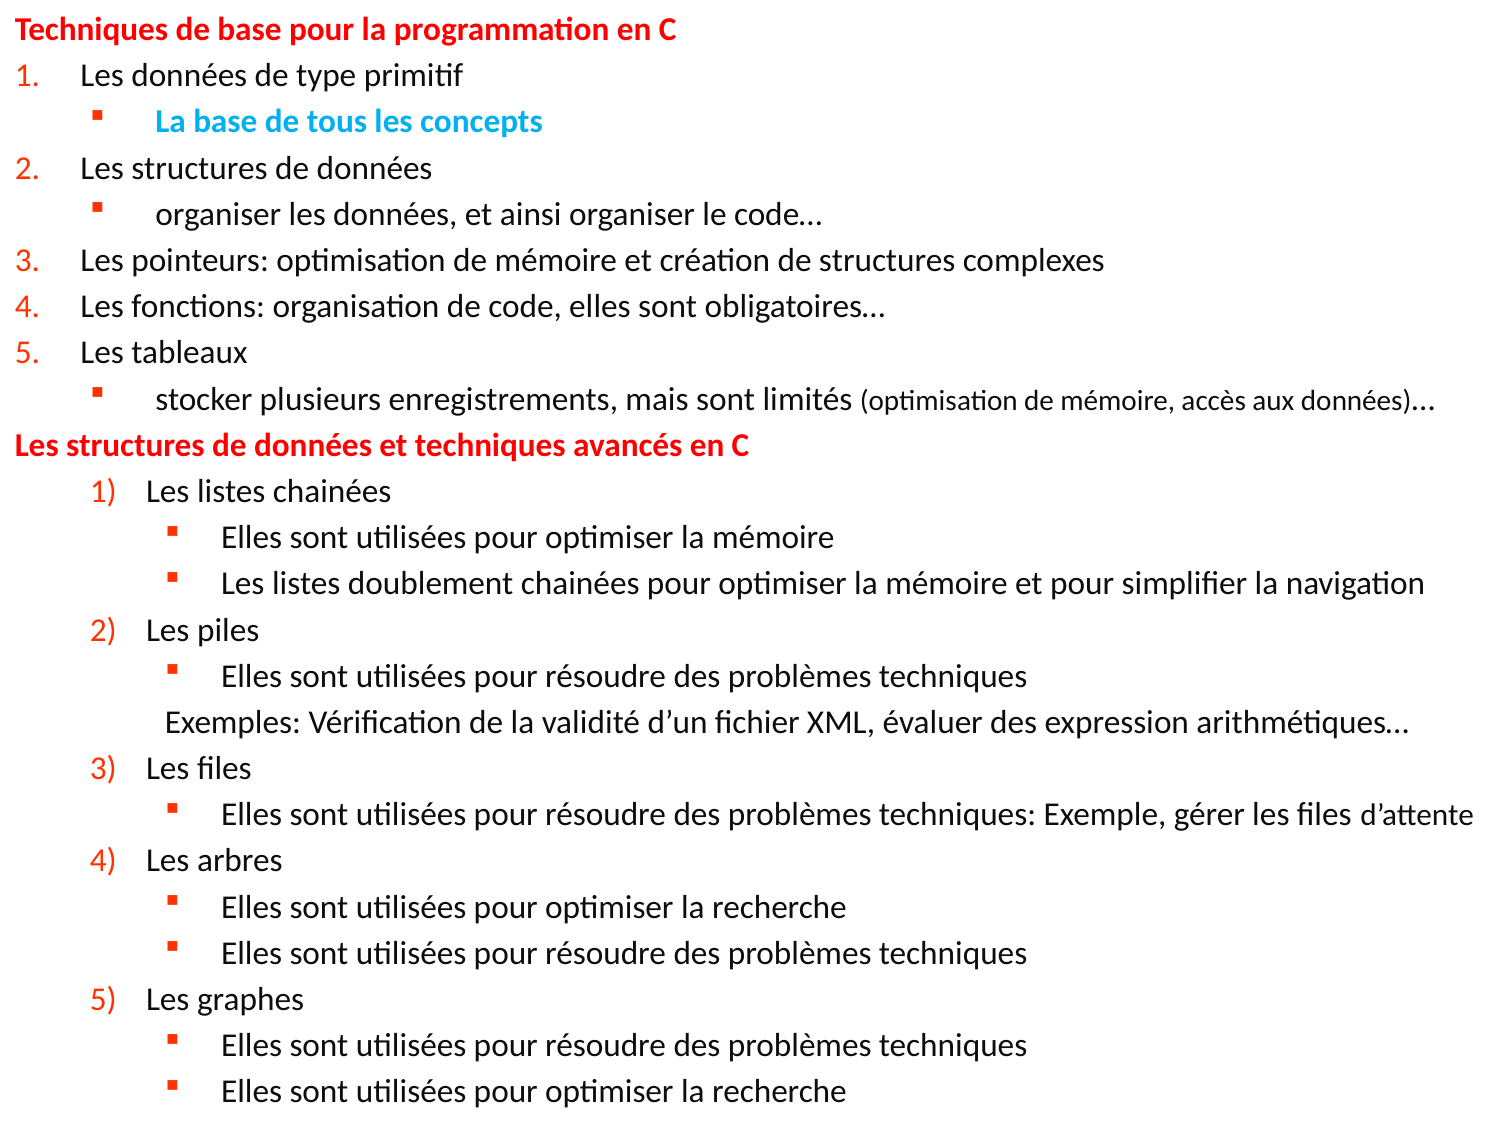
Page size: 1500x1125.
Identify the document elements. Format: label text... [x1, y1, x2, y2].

text_box Techniques de base pour la programmation en C Les données de type primitif La base de tous les concepts Les structures de données organiser les données, et ainsi organiser le code… Les pointeurs: optimisation de mémoire et création de structures complexes Les fonctions: organisation de code, elles sont obligatoires… Les tableaux stocker plusieurs enregistrements, mais sont limités (optimisation de mémoire, accès aux données)… Les structures de données et techniques avancés en C Les listes chainées Elles sont utilisées pour optimiser la mémoire Les listes doublement chainées pour optimiser la mémoire et pour simplifier la navigation Les piles Elles sont utilisées pour résoudre des problèmes techniques Exemples: Vérification de la validité d’un fichier XML, évaluer des expression arithmétiques… Les files Elles sont utilisées pour résoudre des problèmes techniques: Exemple, gérer les files d’attente Les arbres Elles sont utilisées pour optimiser la recherche Elles sont utilisées pour résoudre des problèmes techniques Les graphes Elles sont utilisées pour résoudre des problèmes techniques Elles sont utilisées pour optimiser la recherche [0, 0, 1500, 1117]
